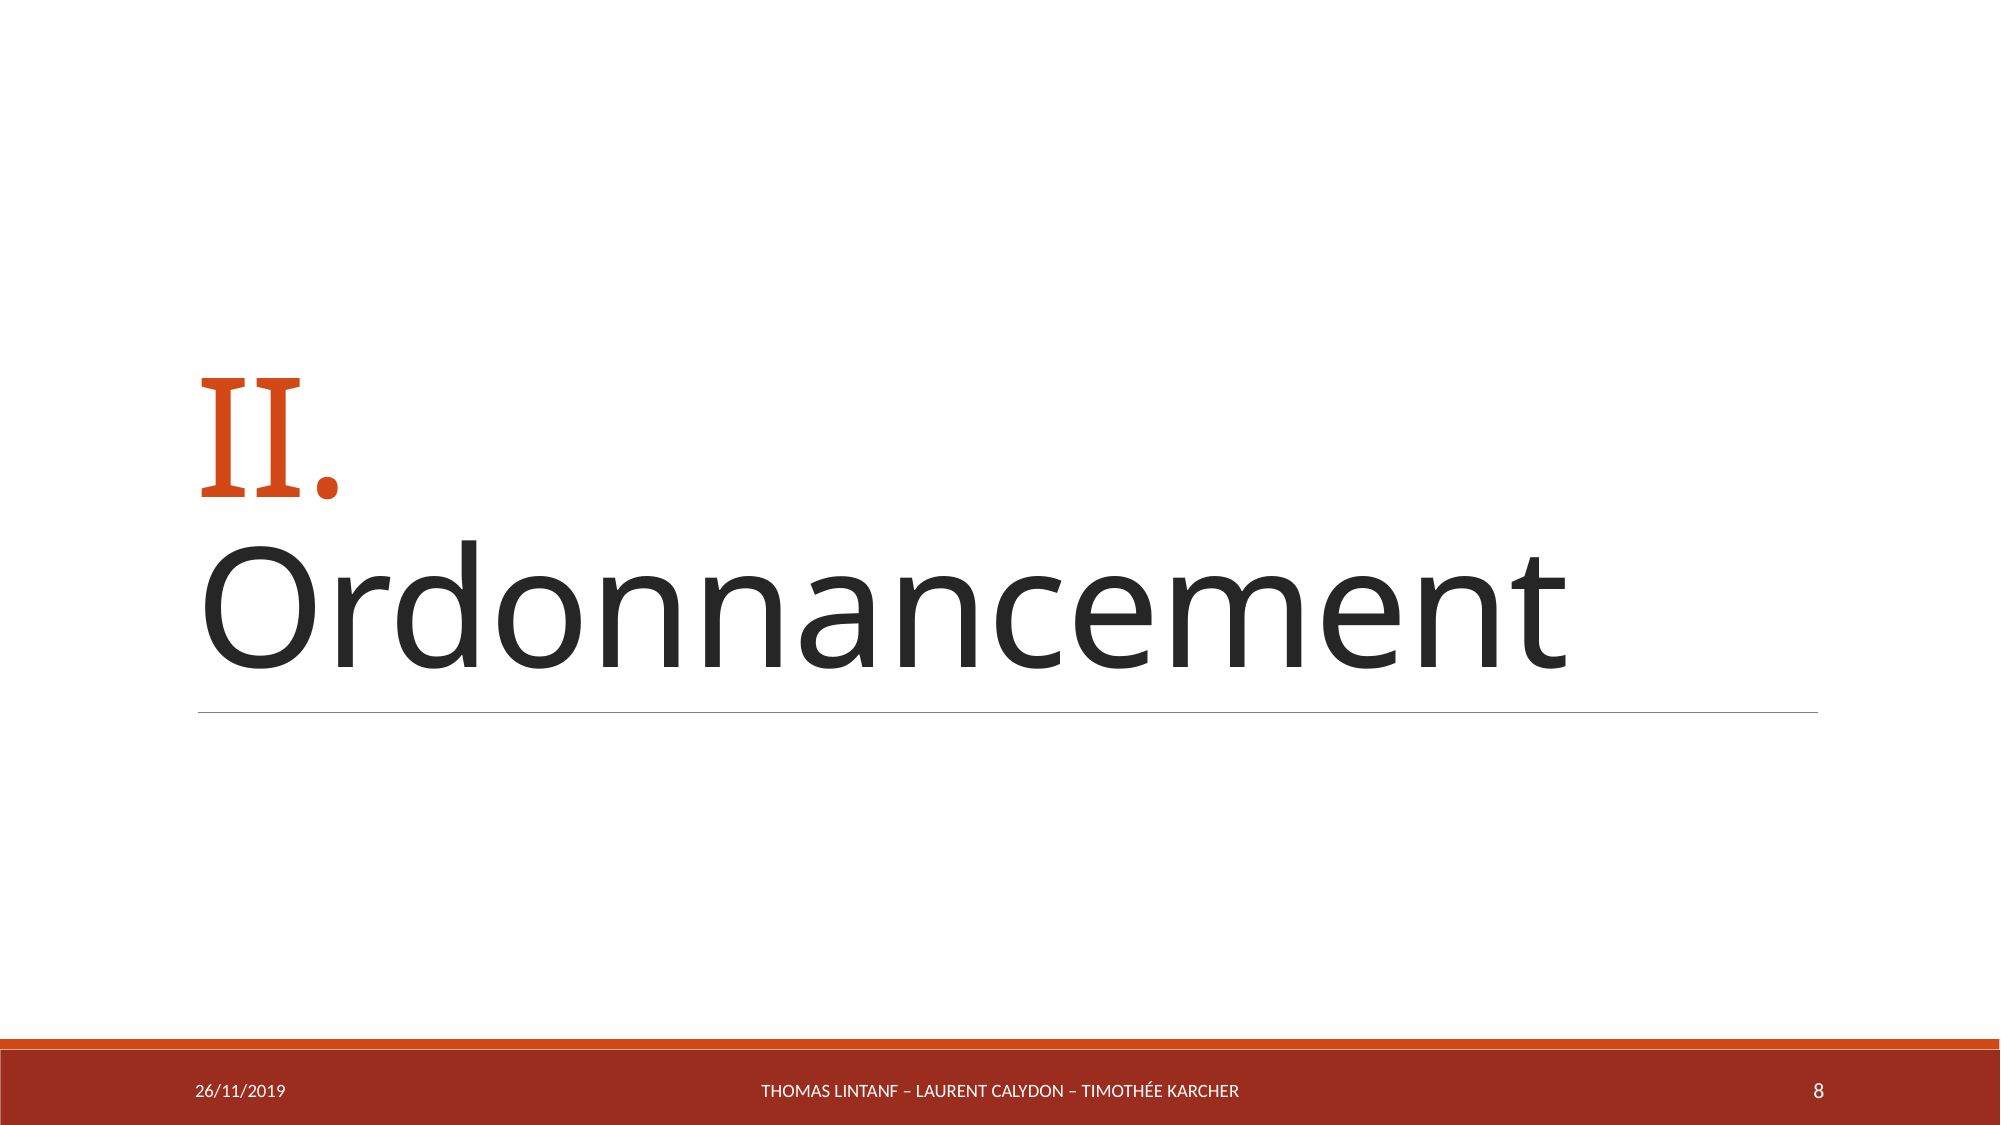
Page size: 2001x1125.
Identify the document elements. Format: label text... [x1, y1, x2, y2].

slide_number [180, 1059, 586, 1120]
title II. Ordonnancement [180, 124, 1830, 710]
footer Thomas LINTANF – Laurent CALYDON – Timothée KARCHER [604, 1059, 1396, 1120]
slide_number 8 [1624, 1059, 1840, 1120]
